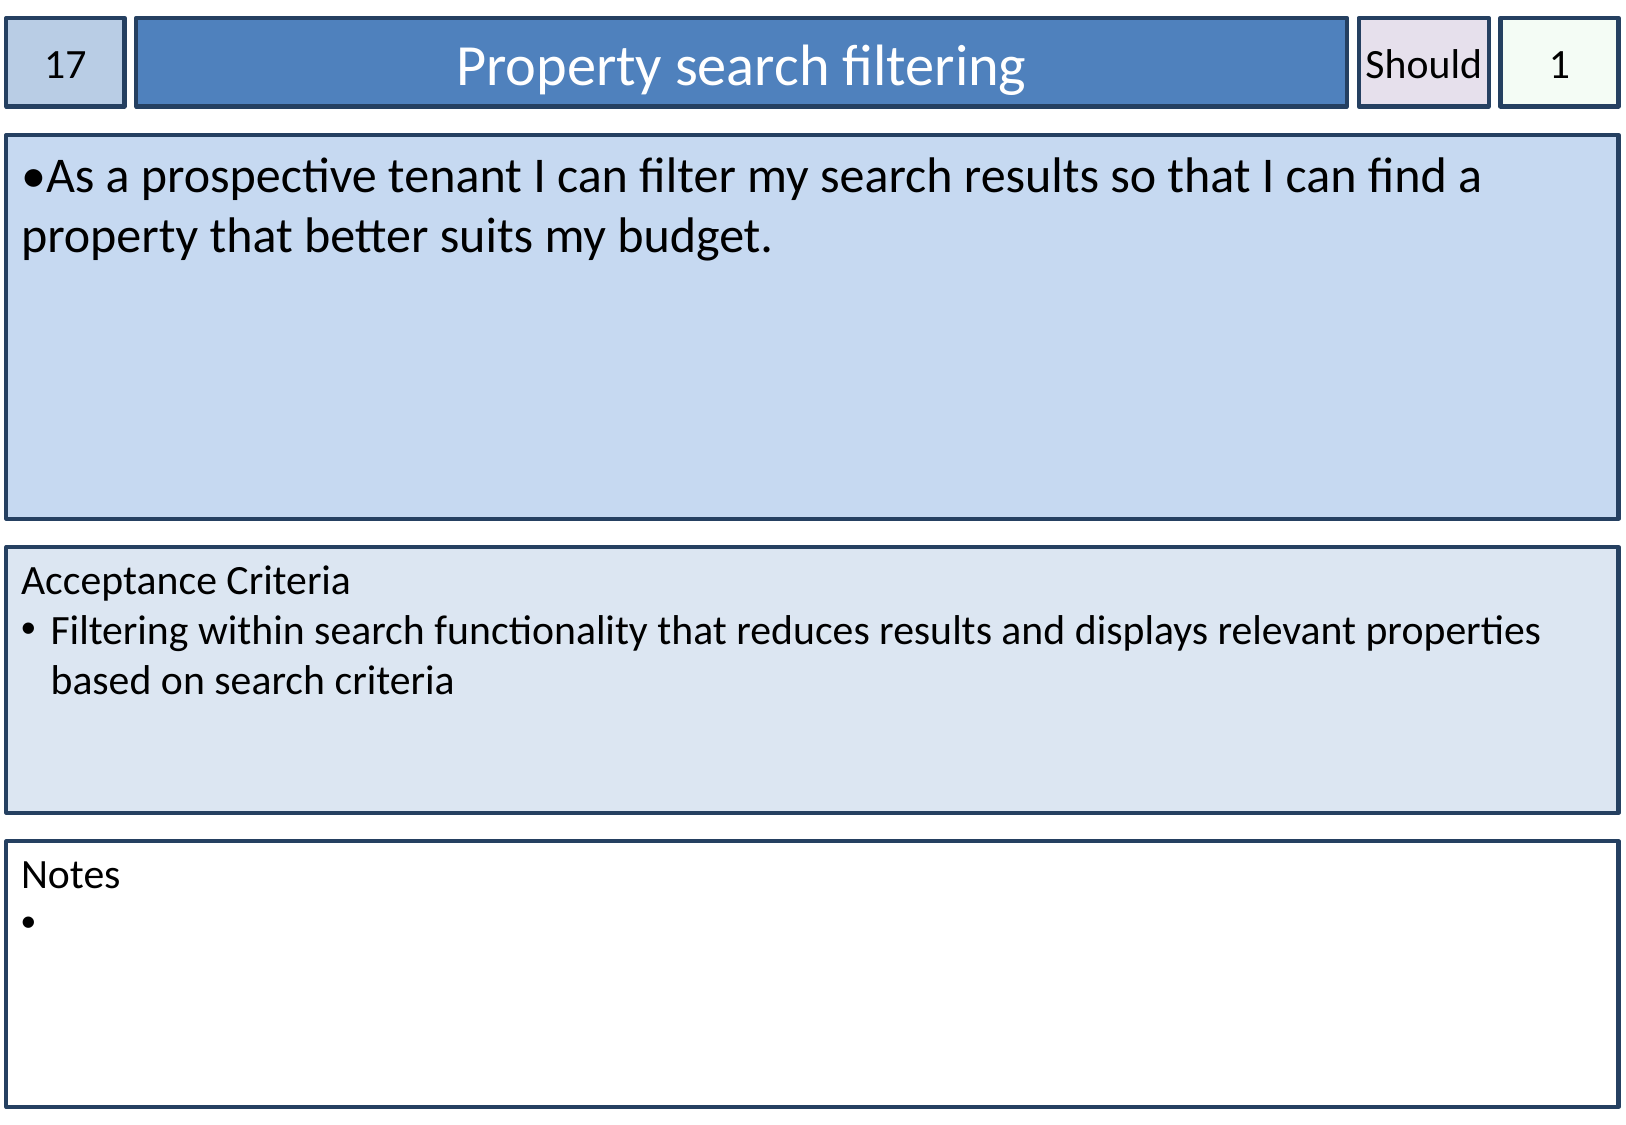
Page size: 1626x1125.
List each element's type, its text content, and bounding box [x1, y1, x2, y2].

text_box •As a prospective tenant I can filter my search results so that I can find a property that better suits my budget. [4, 133, 1621, 521]
text_box 17 [4, 16, 127, 109]
text_box 1 [1498, 16, 1621, 109]
text_box Acceptance Criteria Filtering within search functionality that reduces results and displays relevant properties based on search criteria [4, 545, 1621, 815]
text_box Should [1357, 16, 1491, 109]
text_box Property search filtering [134, 16, 1349, 109]
text_box Notes [4, 839, 1621, 1109]
